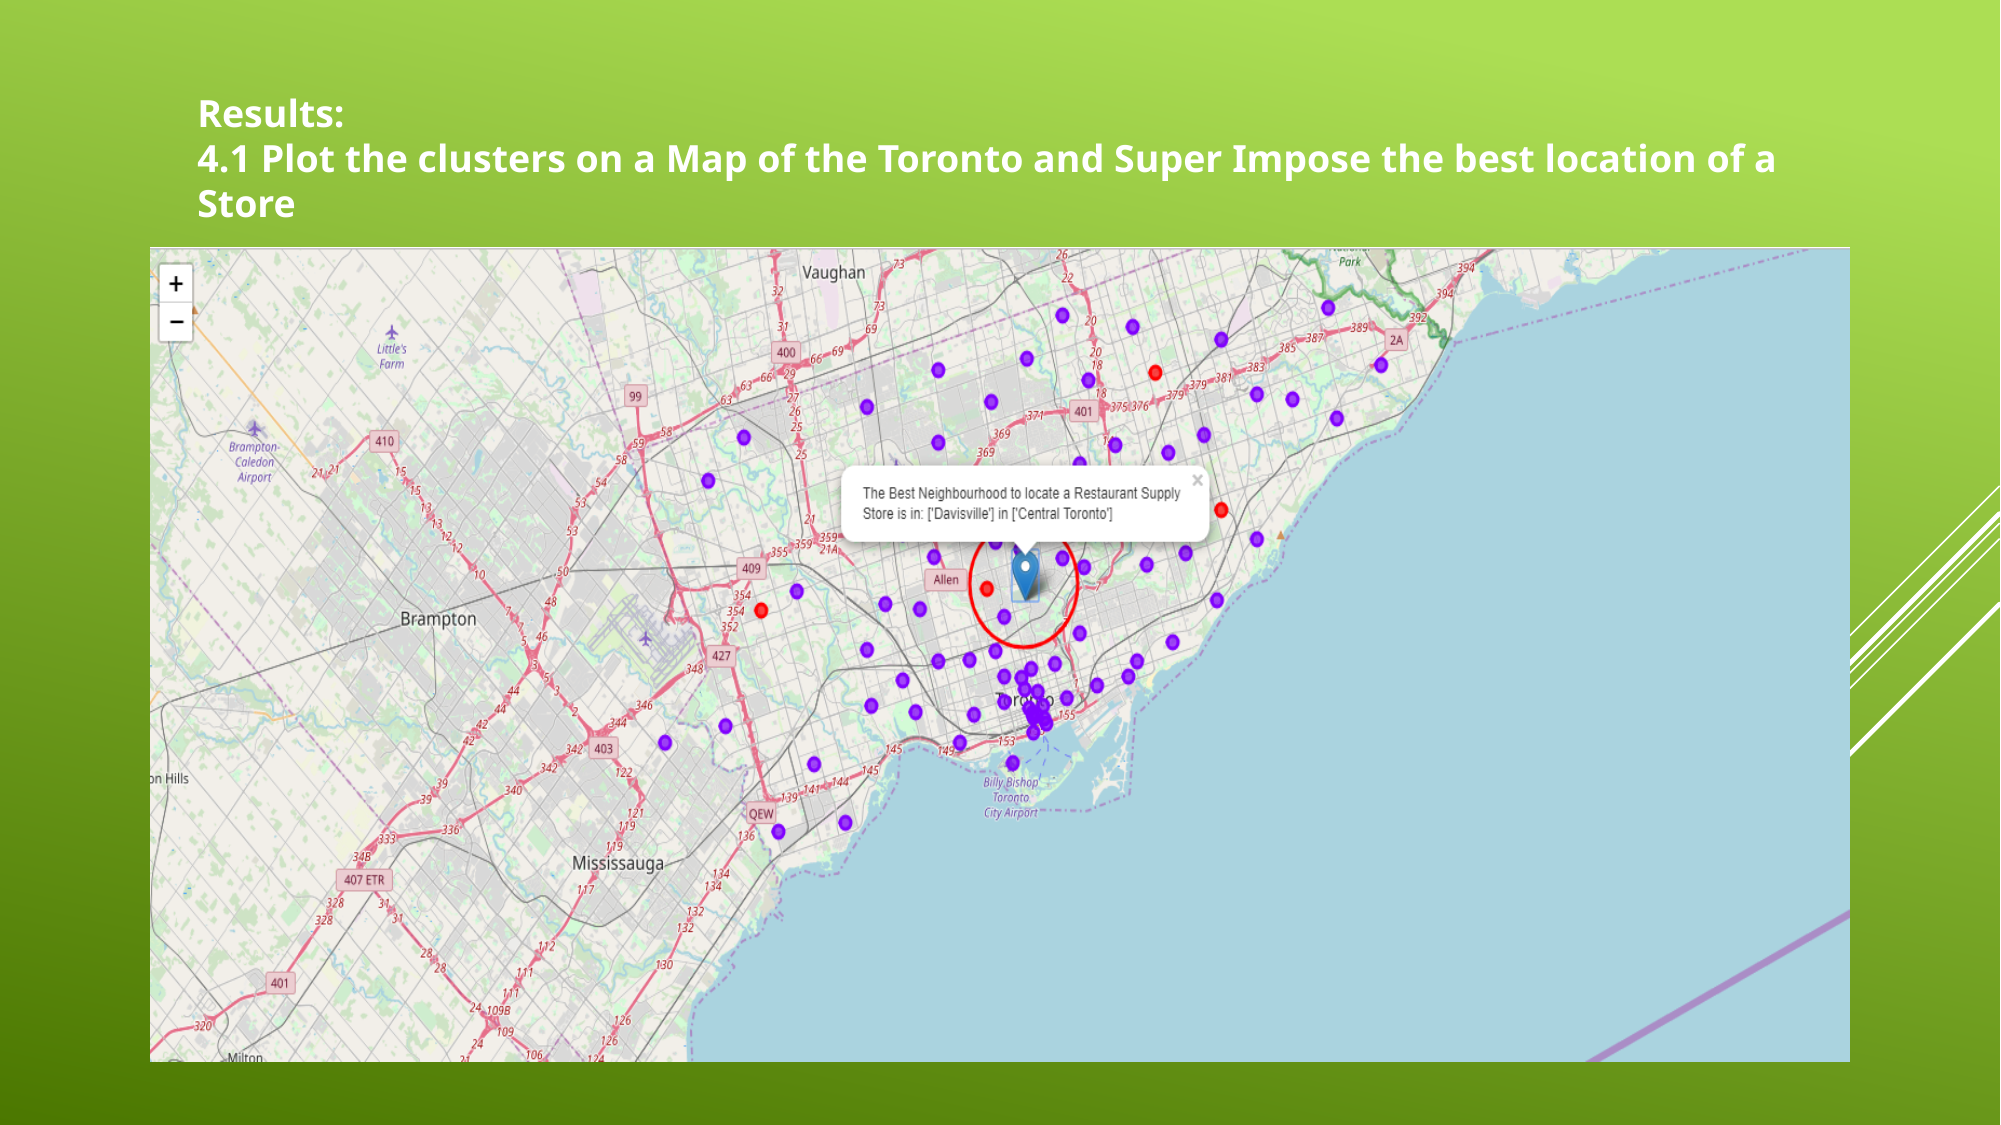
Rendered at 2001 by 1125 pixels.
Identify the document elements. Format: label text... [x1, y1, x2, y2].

picture [150, 247, 1850, 1063]
text_box Results: 4.1 Plot the clusters on a Map of the Toronto and Super Impose the best location of a Store [182, 82, 1818, 247]
